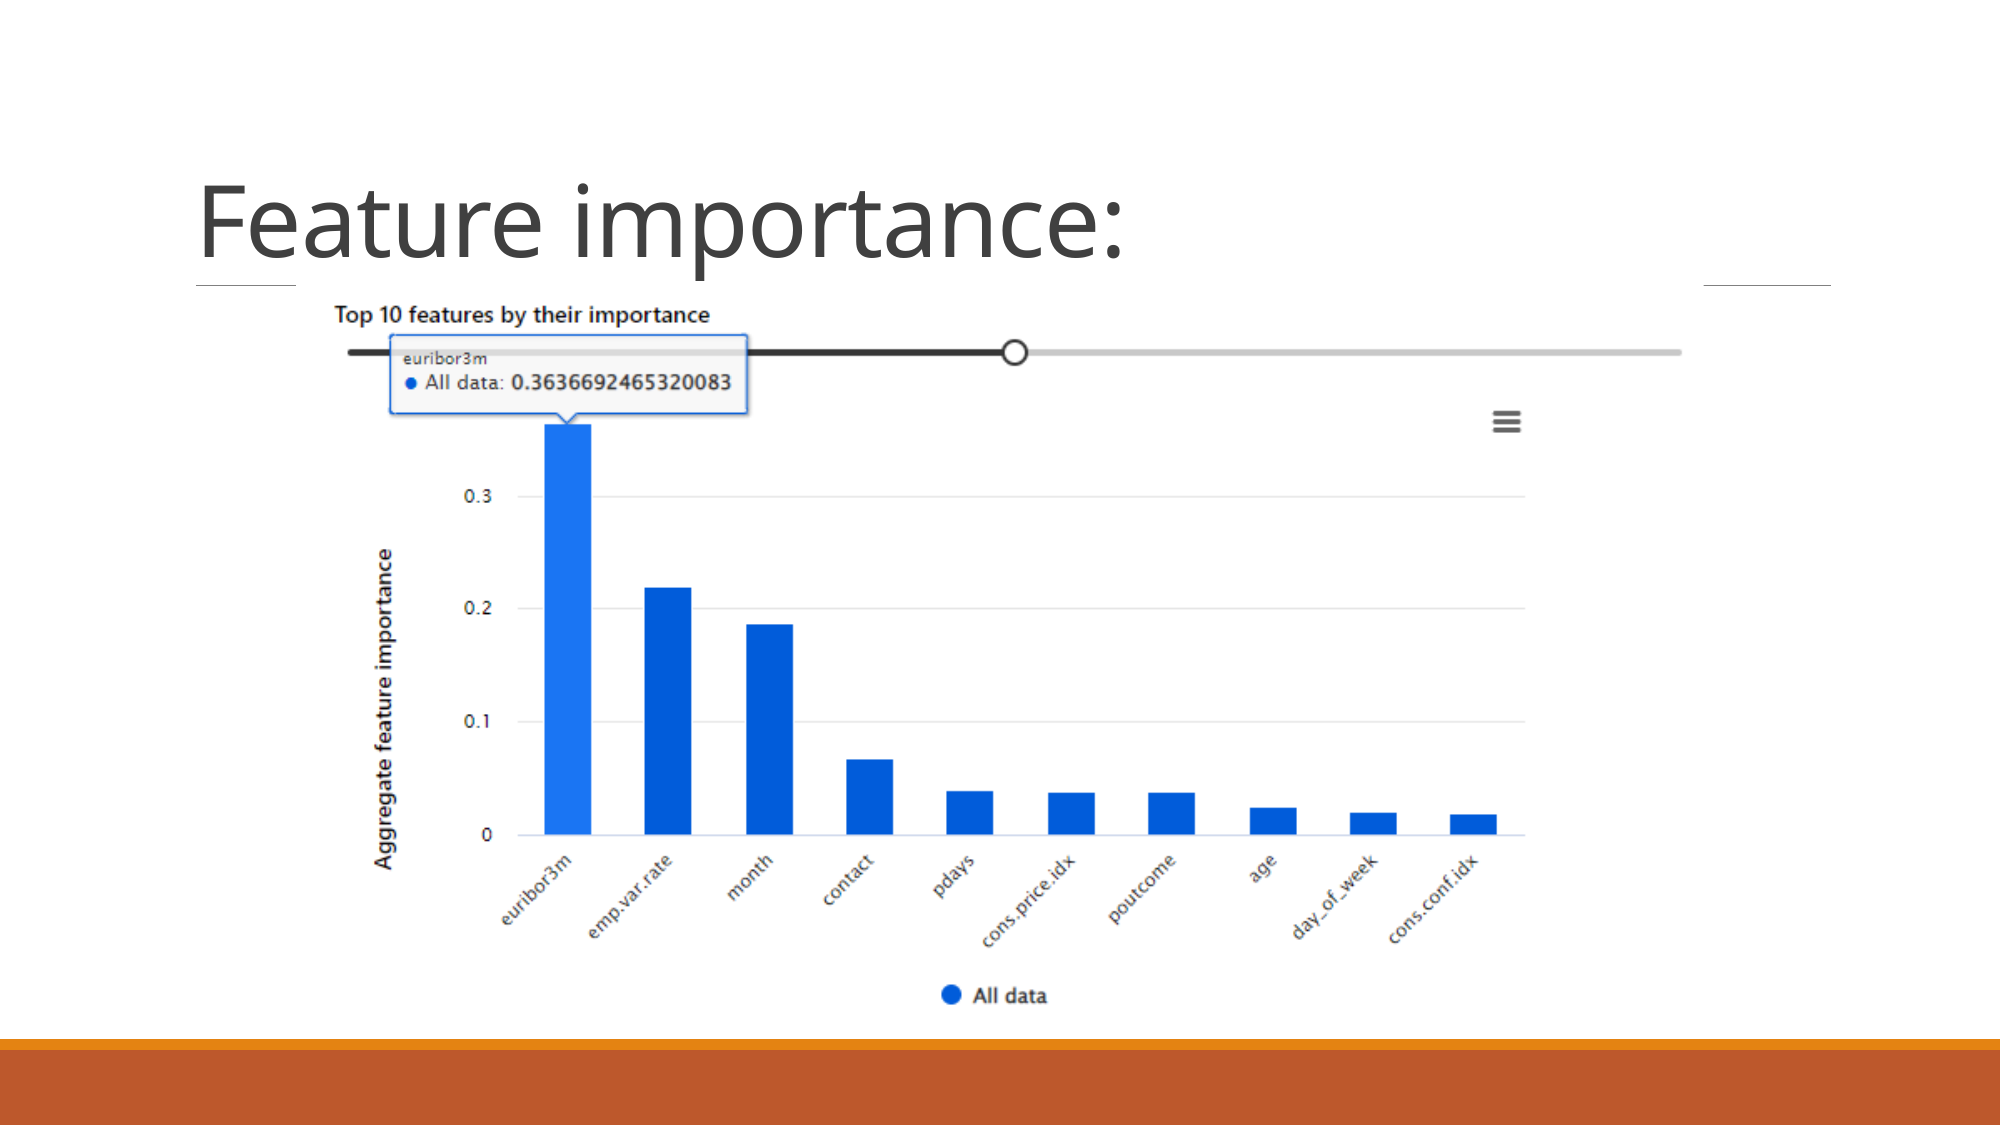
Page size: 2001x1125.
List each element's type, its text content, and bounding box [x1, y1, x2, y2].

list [295, 284, 1705, 1028]
title Feature importance: [180, 47, 1830, 285]
